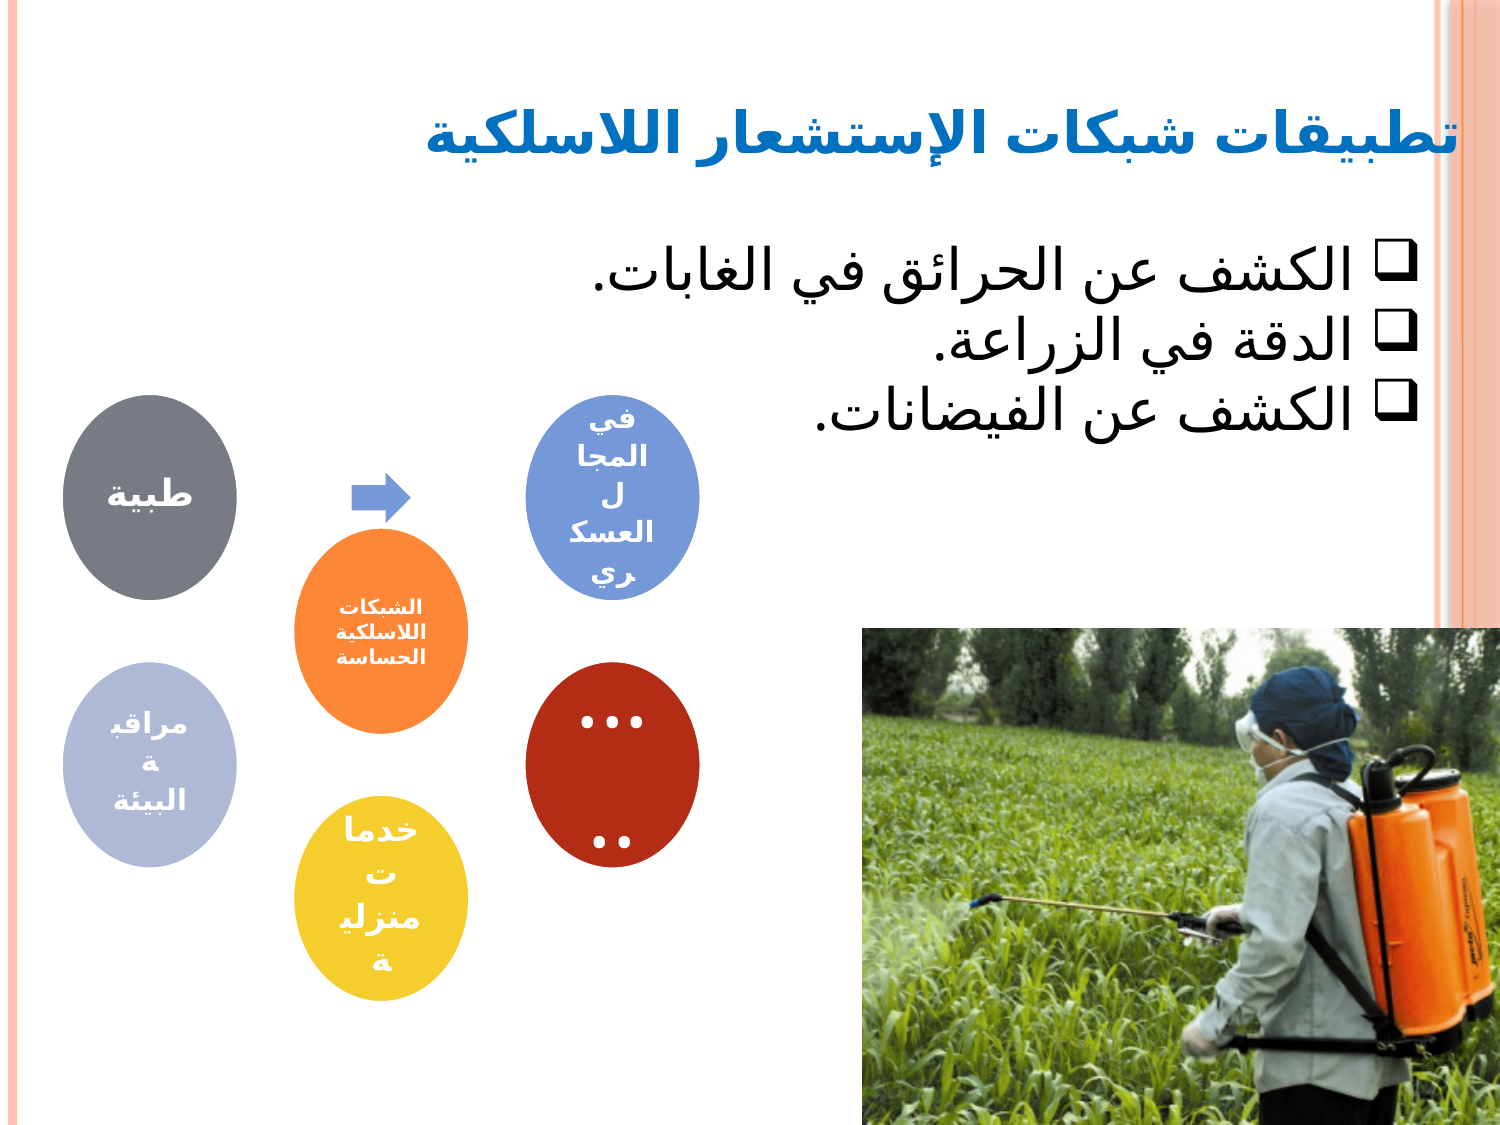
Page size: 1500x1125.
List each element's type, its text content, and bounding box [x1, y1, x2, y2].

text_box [24, 212, 738, 1051]
text_box تطبيقات شبكات الإستشعار اللاسلكية [75, 35, 1477, 173]
text_box الكشف عن الحرائق في الغابات. الدقة في الزراعة. الكشف عن الفيضانات. [744, 224, 1438, 450]
picture [861, 628, 1500, 1125]
